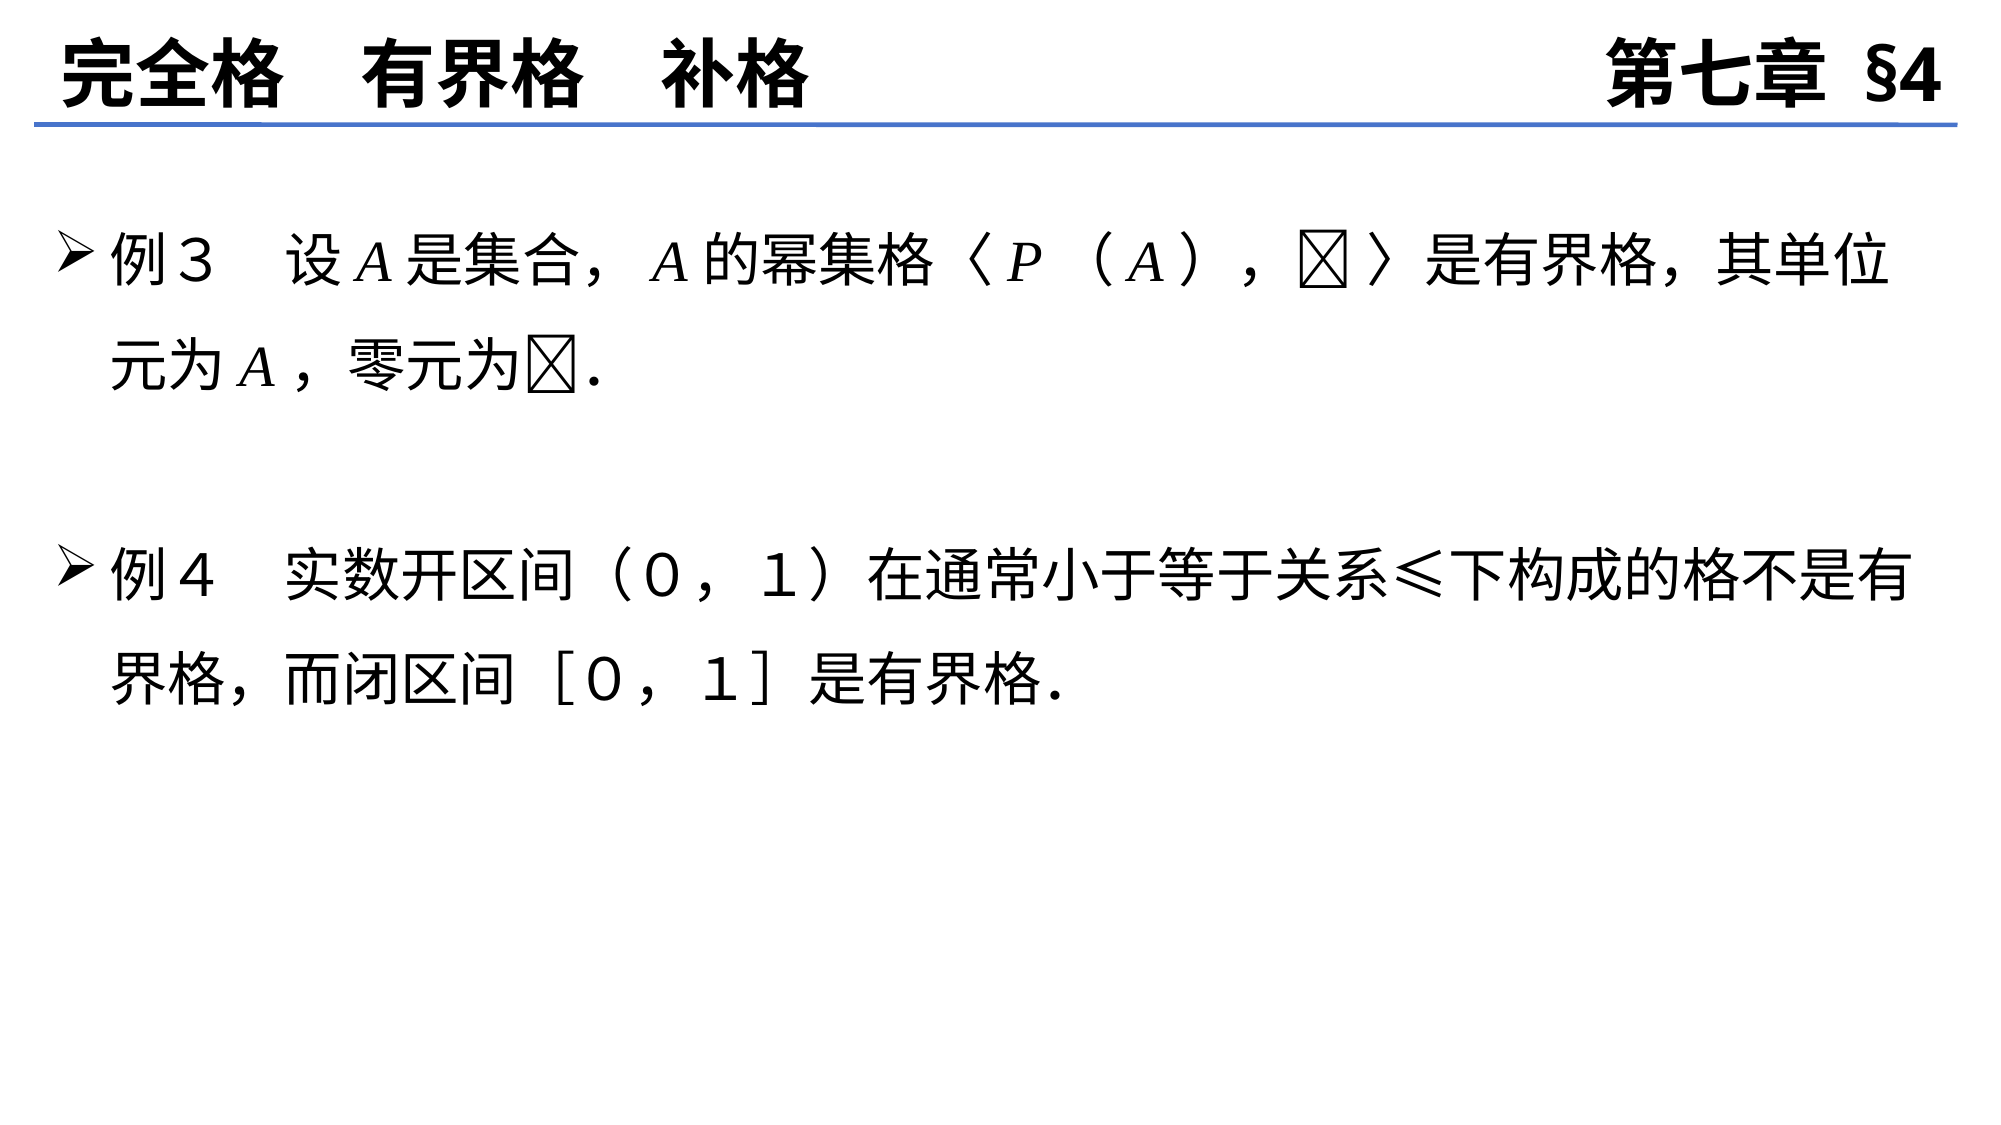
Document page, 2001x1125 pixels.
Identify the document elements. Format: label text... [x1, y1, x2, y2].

text_box 第七章 §4 [1576, 19, 1958, 124]
text_box 例３ 设A是集合，A的幂集格〈P（A）， 〉是有界格，其单位元为A，零元为． 例４ 实数开区间（０，１）在通常小于等于关系≤下构成的格不是有界格，而闭区间［０，１］是有界格． [38, 181, 1951, 1065]
text_box 完全格 有界格 补格 [46, 18, 932, 124]
